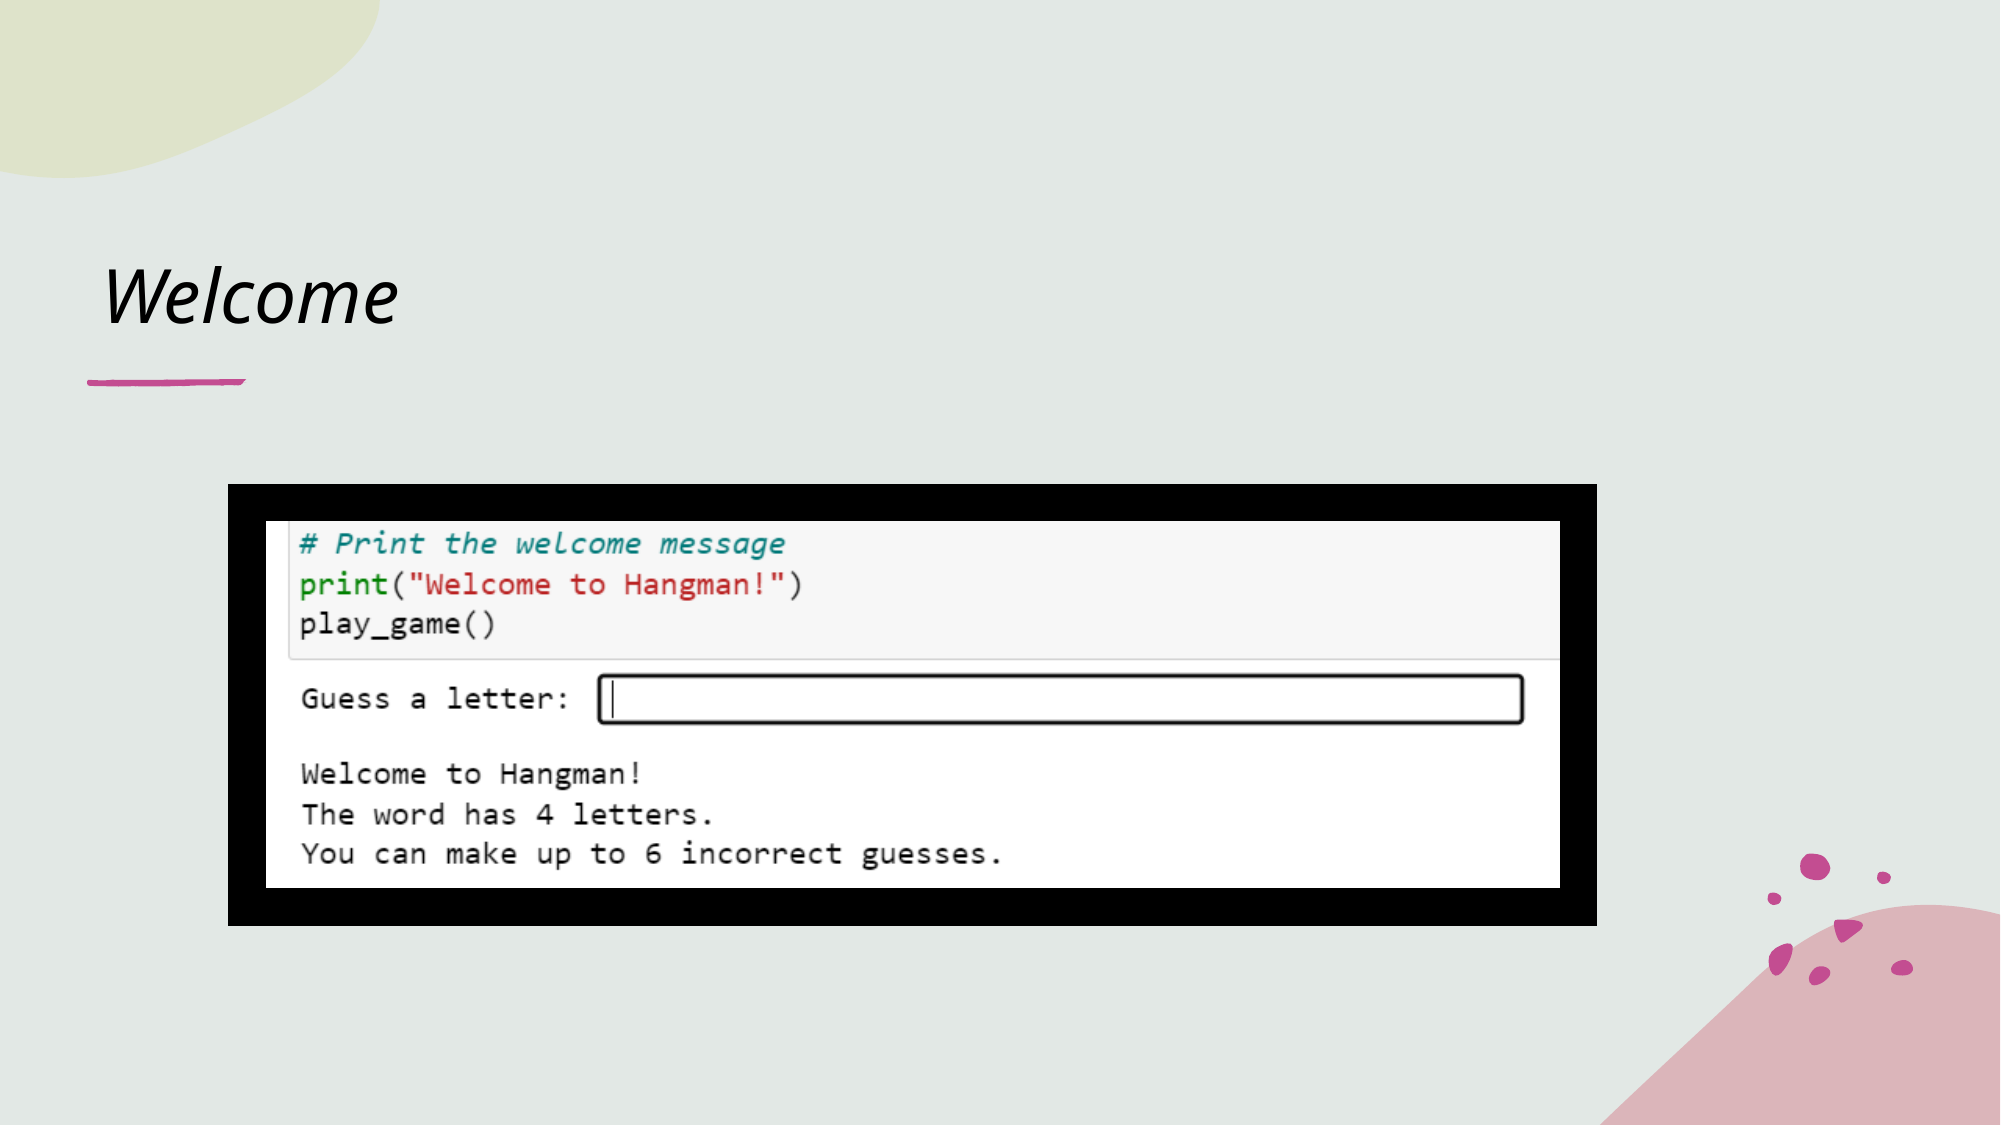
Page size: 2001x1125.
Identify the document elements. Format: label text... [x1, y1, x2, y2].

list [265, 521, 1560, 889]
title Welcome [86, 129, 1740, 347]
